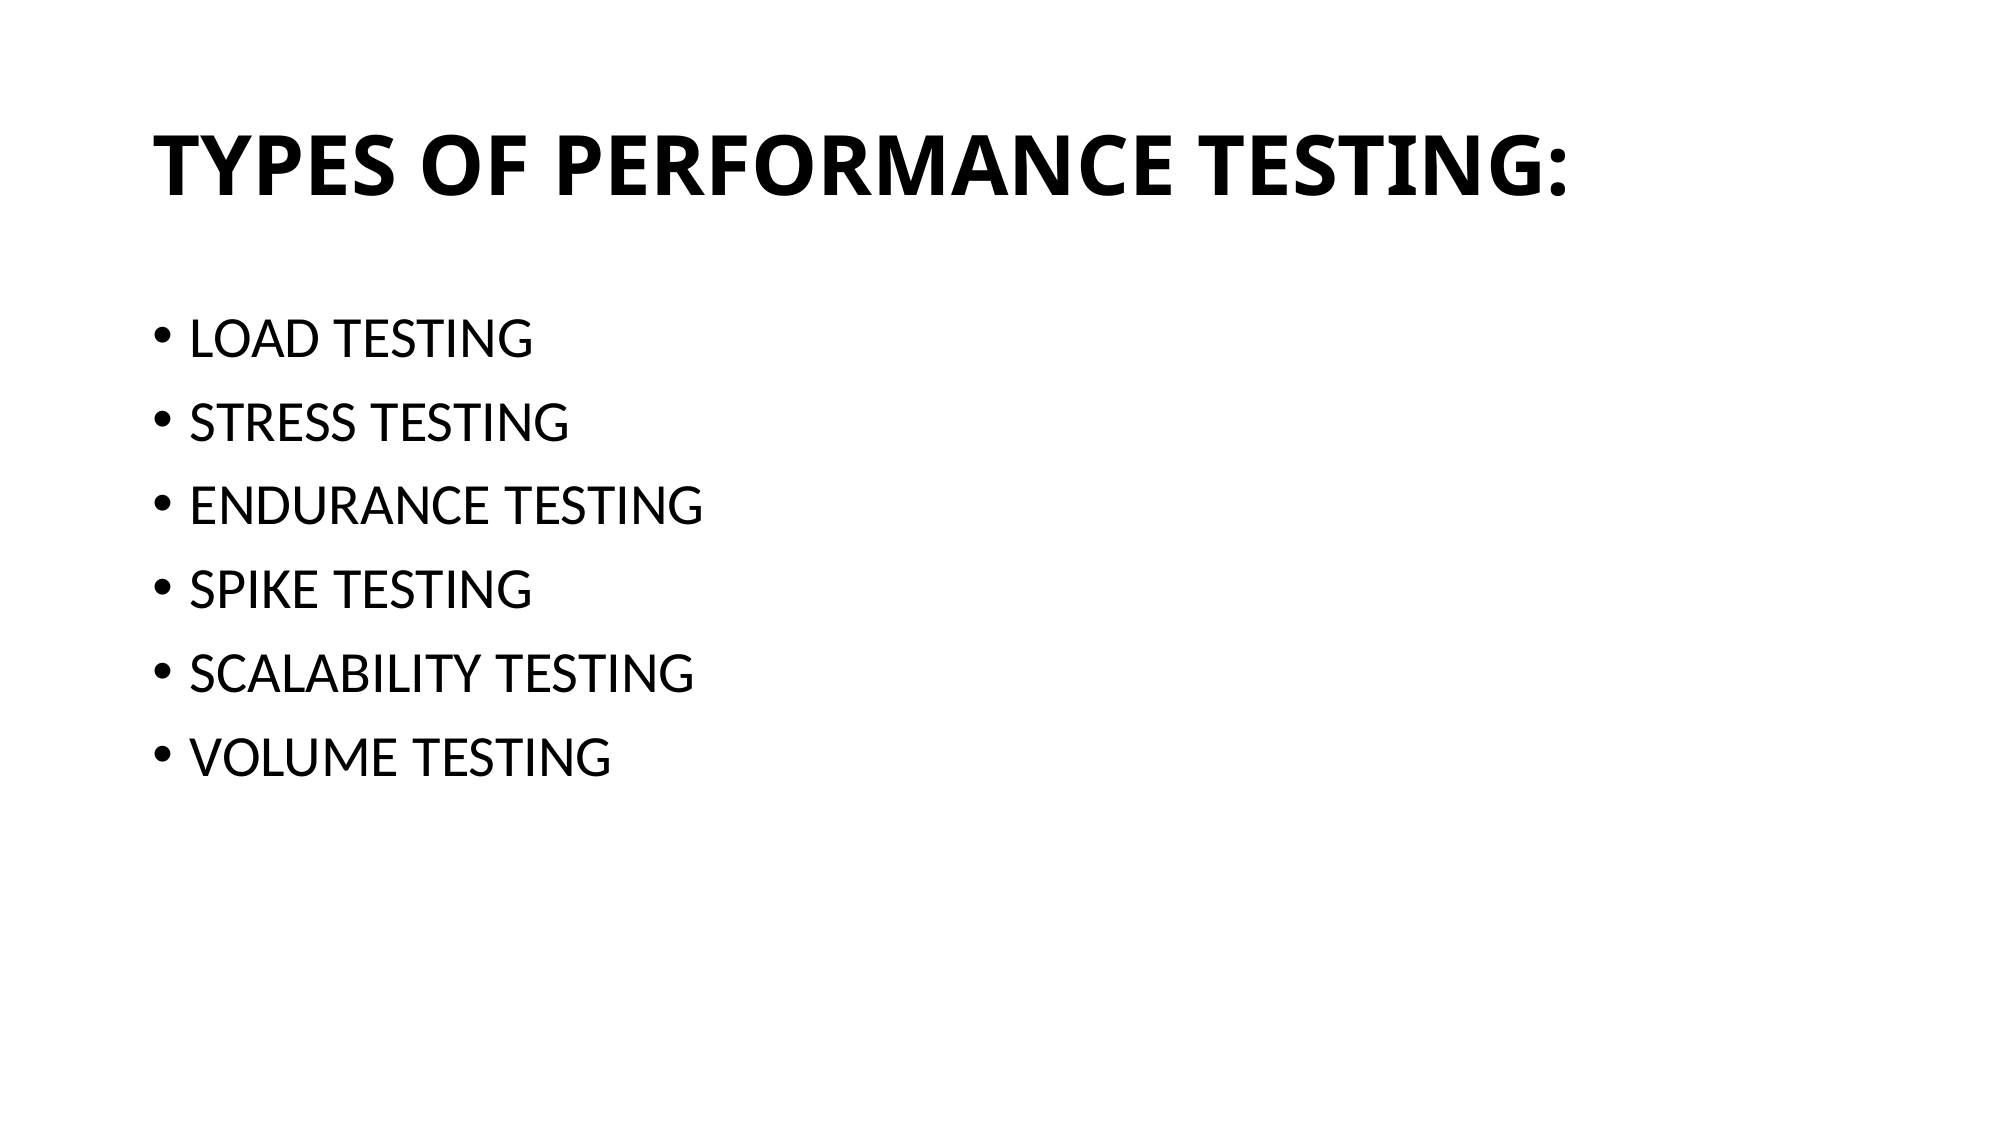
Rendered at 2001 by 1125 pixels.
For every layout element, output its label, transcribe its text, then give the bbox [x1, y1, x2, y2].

list LOAD TESTING STRESS TESTING ENDURANCE TESTING SPIKE TESTING SCALABILITY TESTING VOLUME TESTING [137, 299, 1863, 1014]
title TYPES OF PERFORMANCE TESTING: [137, 59, 1863, 278]
